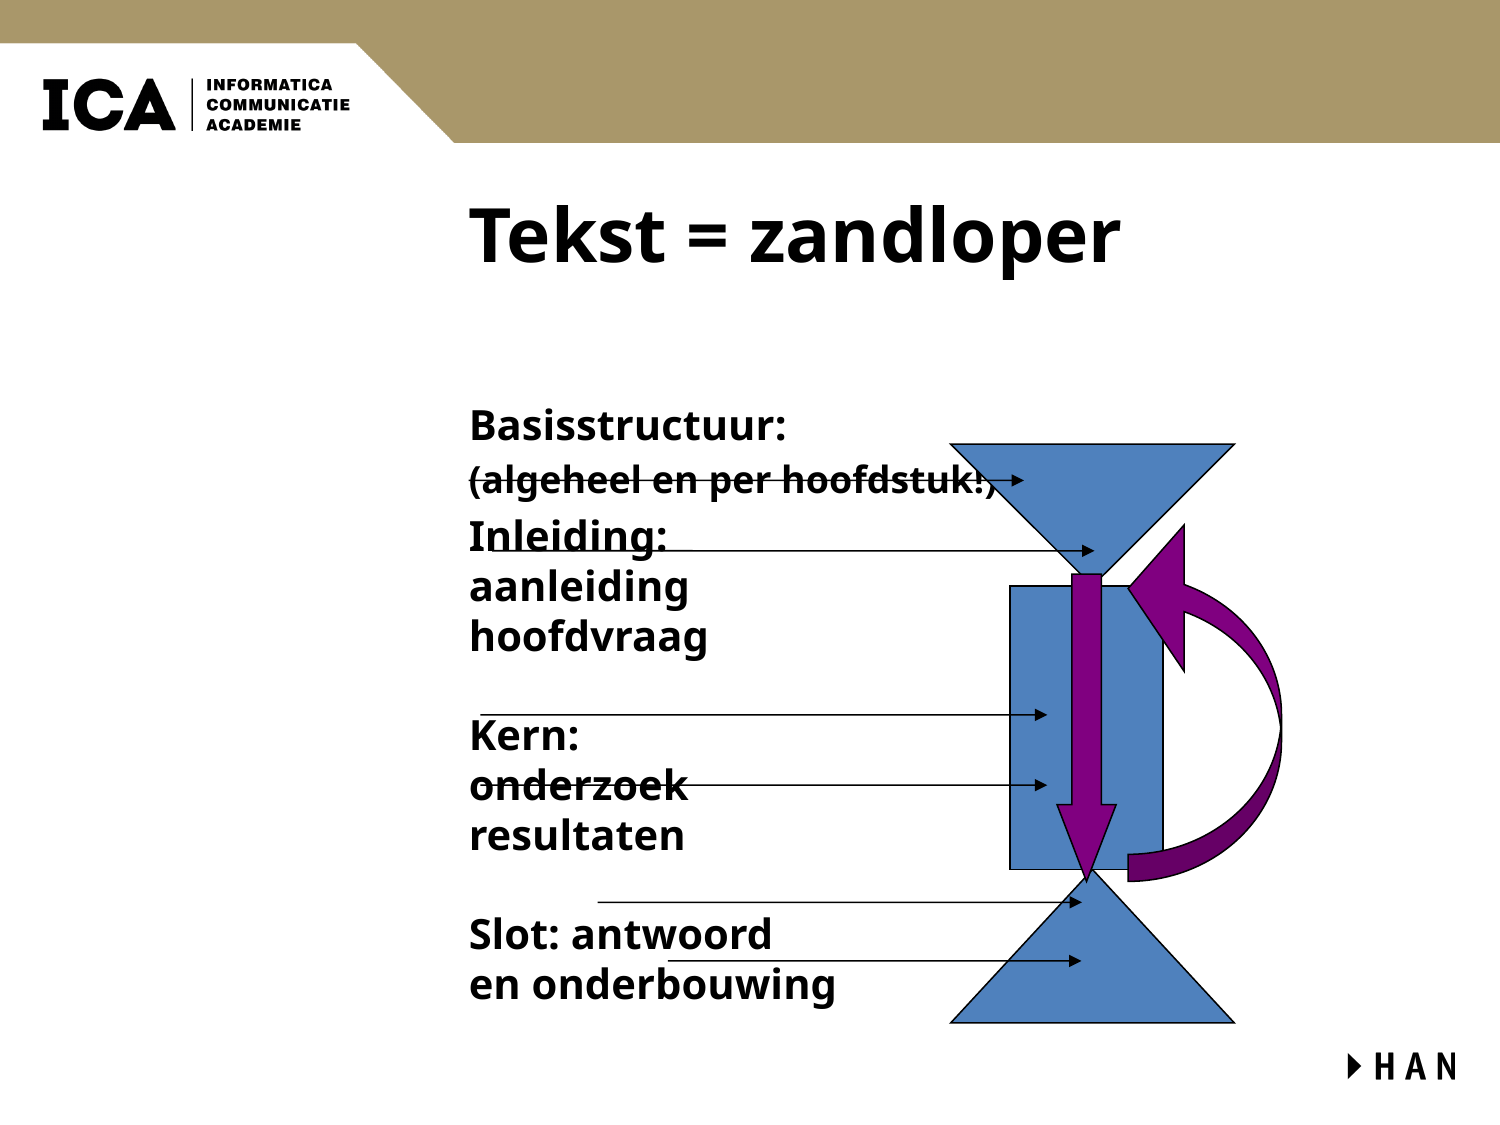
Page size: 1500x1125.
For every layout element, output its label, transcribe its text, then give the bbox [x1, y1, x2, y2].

title Tekst = zandloper [453, 179, 1455, 287]
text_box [950, 443, 1235, 1024]
list Basisstructuur: (algeheel en per hoofdstuk!) Inleiding: aanleiding hoofdvraag Kern: onderzoek resultaten Slot: antwoord en onderbouwing [453, 391, 1455, 1040]
text_box [1239, 618, 1282, 839]
